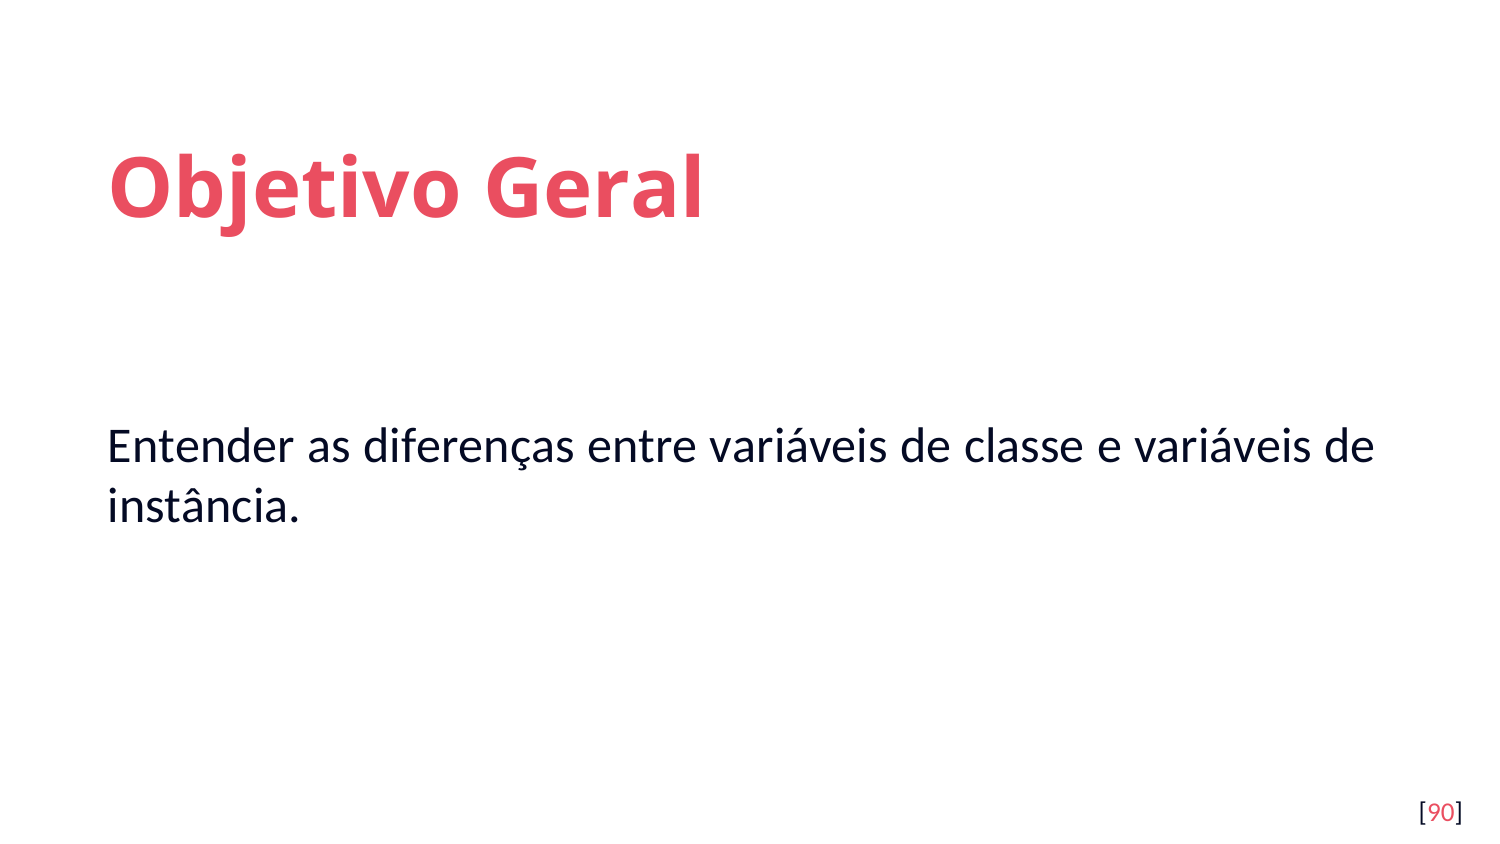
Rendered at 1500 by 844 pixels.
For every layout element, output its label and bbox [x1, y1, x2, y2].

text_box [93, 104, 1408, 243]
text_box [93, 304, 1408, 641]
text_box [1403, 779, 1494, 844]
